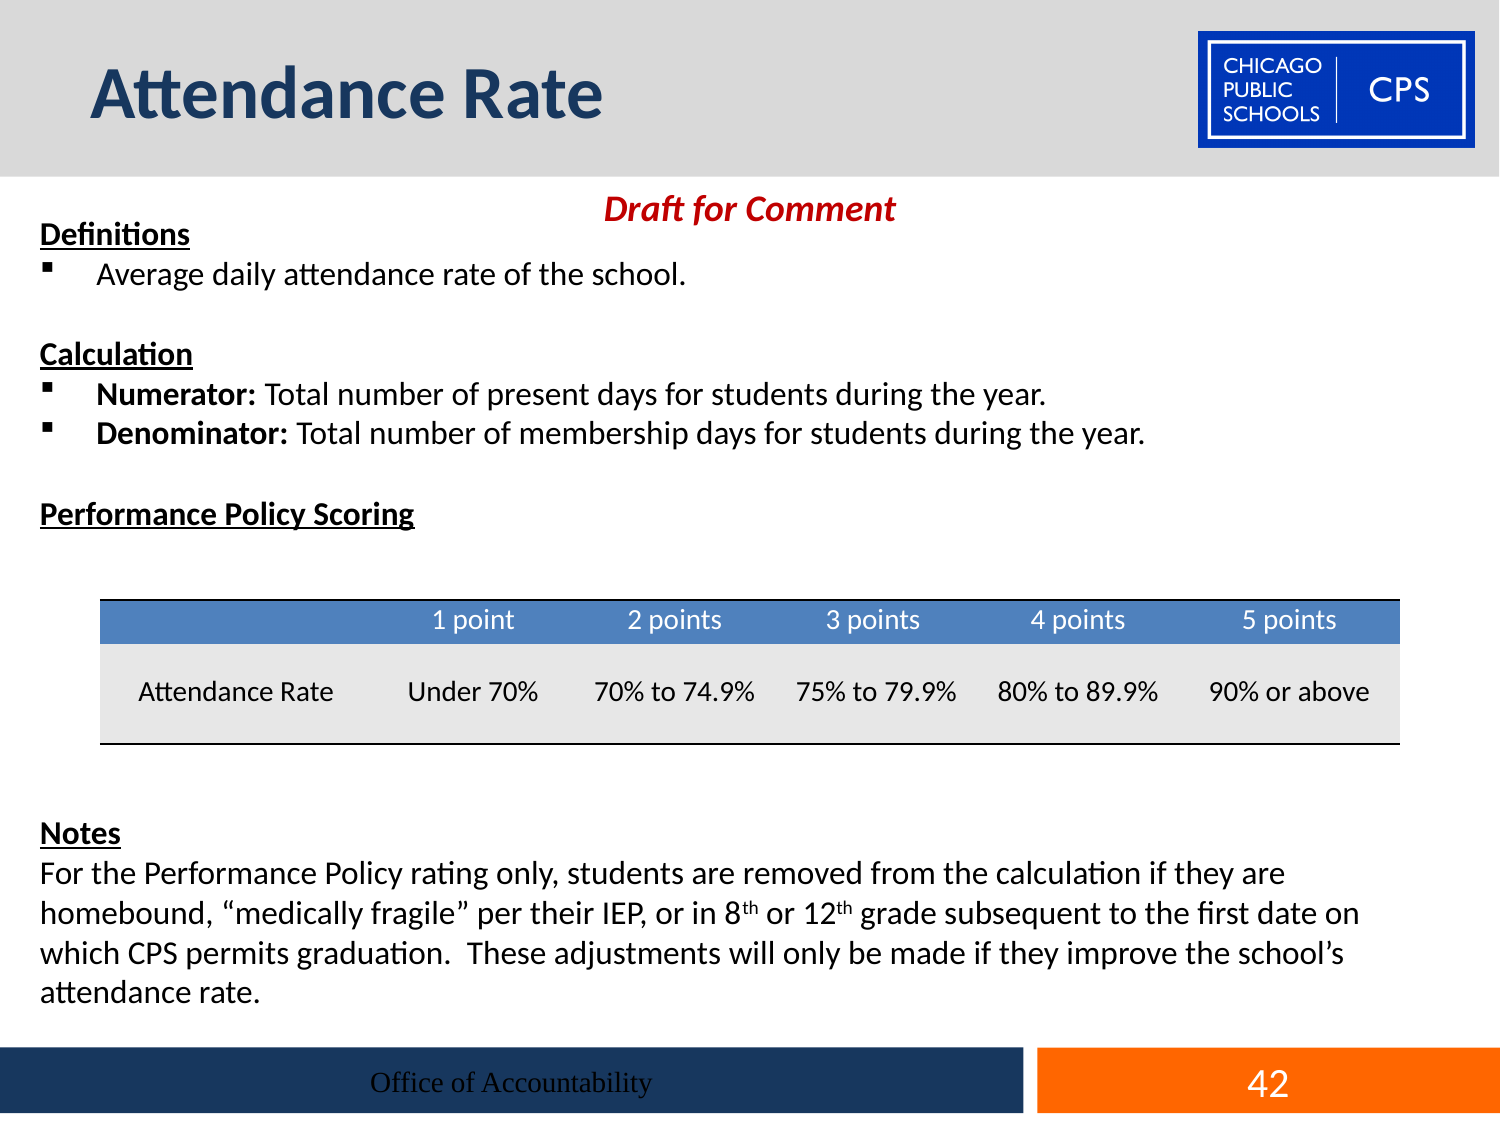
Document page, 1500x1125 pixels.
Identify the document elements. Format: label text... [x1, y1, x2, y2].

text_box Draft for Comment [575, 176, 925, 237]
slide_number 42 [1037, 1047, 1500, 1114]
table_header [100, 601, 372, 644]
footer Office of Accountability [0, 1047, 1023, 1114]
picture [1198, 31, 1475, 148]
title Attendance Rate [0, 0, 1188, 178]
table_cell Attendance Rate [100, 644, 372, 743]
table_cell 75% to 79.9% [776, 644, 977, 743]
table_header 5 points [1179, 601, 1400, 644]
table_header 3 points [776, 601, 977, 644]
table_cell 90% or above [1179, 644, 1400, 743]
table_header 2 points [574, 601, 776, 644]
table_cell Under 70% [372, 644, 574, 743]
table_cell 70% to 74.9% [574, 644, 776, 743]
table_header 1 point [372, 601, 574, 644]
table_header 4 points [977, 601, 1179, 644]
table_cell 80% to 89.9% [977, 644, 1179, 743]
list Definitions Average daily attendance rate of the school. Calculation Numerator: Total number of present days for students during the year. Denominator: Total number of membership days for students during the year. Performance Policy Scoring Notes For the Performance Policy rating only, students are removed from the calculation if they are homebound, “medically fragile” per their IEP, or in 8th or 12th grade subsequent to the first date on which CPS permits graduation. These adjustments will only be made if they improve the school’s attendance rate. [24, 204, 1463, 1025]
